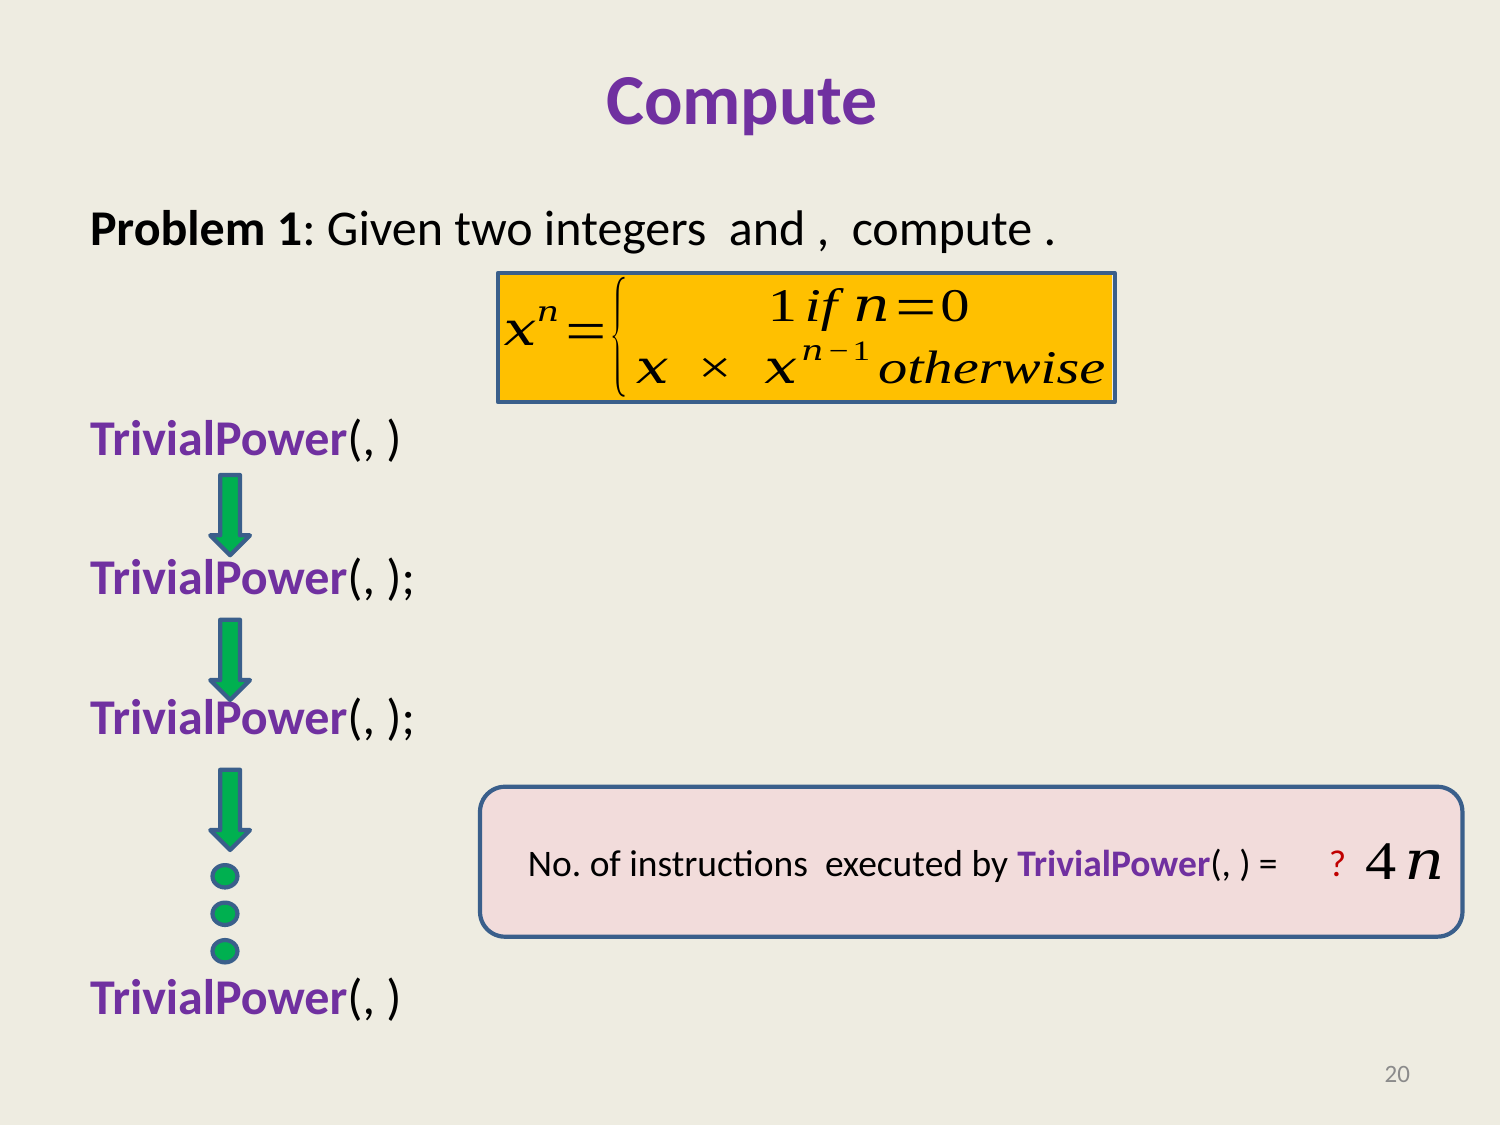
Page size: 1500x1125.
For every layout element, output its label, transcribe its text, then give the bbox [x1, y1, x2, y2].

slide_number 20 [1074, 1042, 1425, 1103]
text_box [208, 617, 252, 703]
text_box [208, 767, 252, 853]
text_box [208, 472, 252, 558]
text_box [212, 864, 238, 963]
